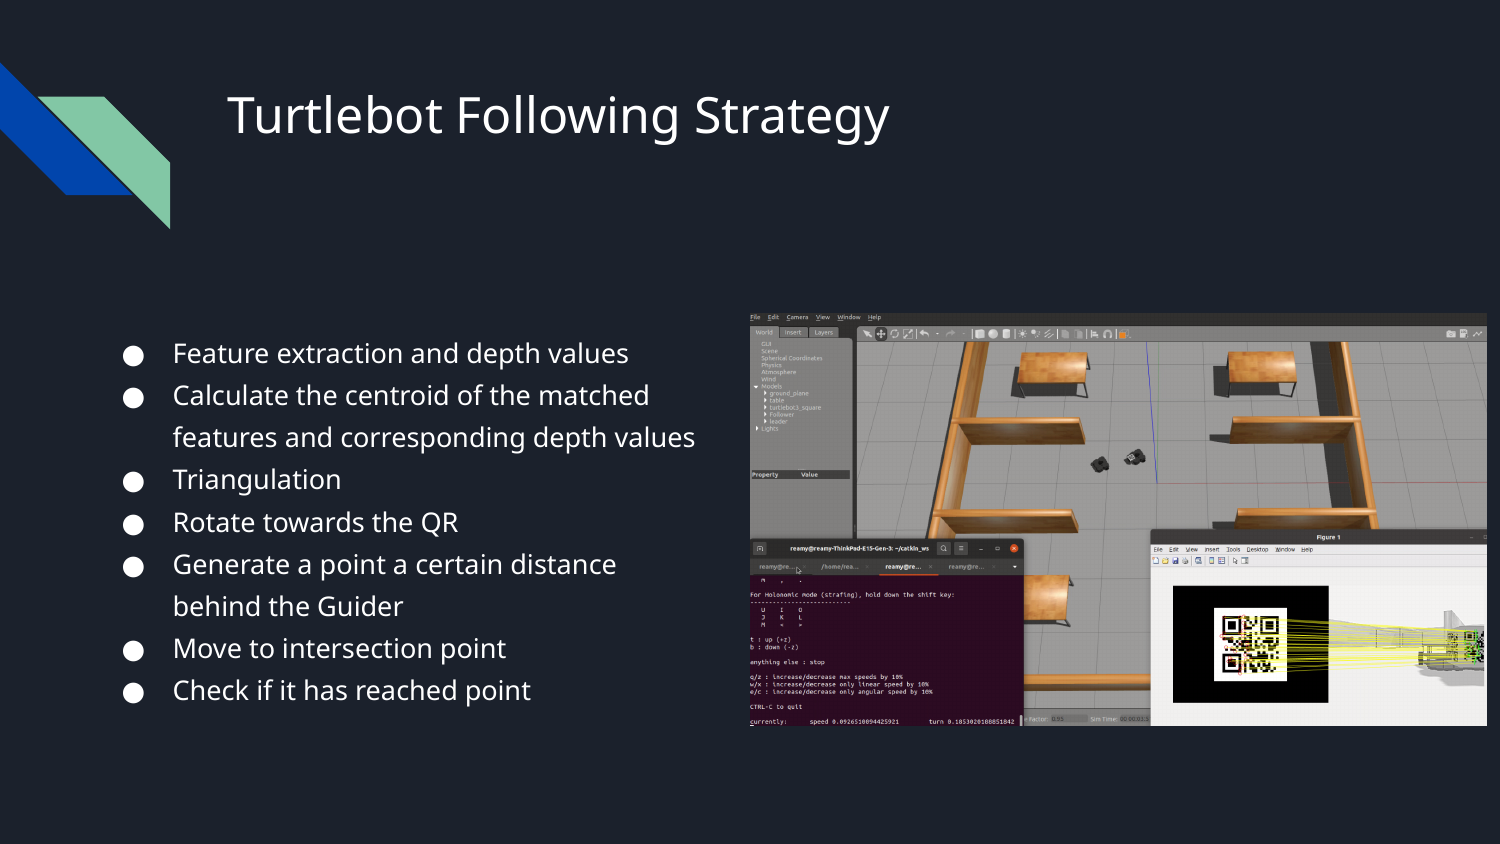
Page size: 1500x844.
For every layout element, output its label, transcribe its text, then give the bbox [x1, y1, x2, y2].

title Turtlebot Following Strategy [212, 64, 1368, 215]
picture [749, 313, 1487, 726]
list Feature extraction and depth values Calculate the centroid of the matched features and corresponding depth values Triangulation Rotate towards the QR Generate a point a certain distance behind the Guider Move to intersection point Check if it has reached point [82, 313, 721, 792]
